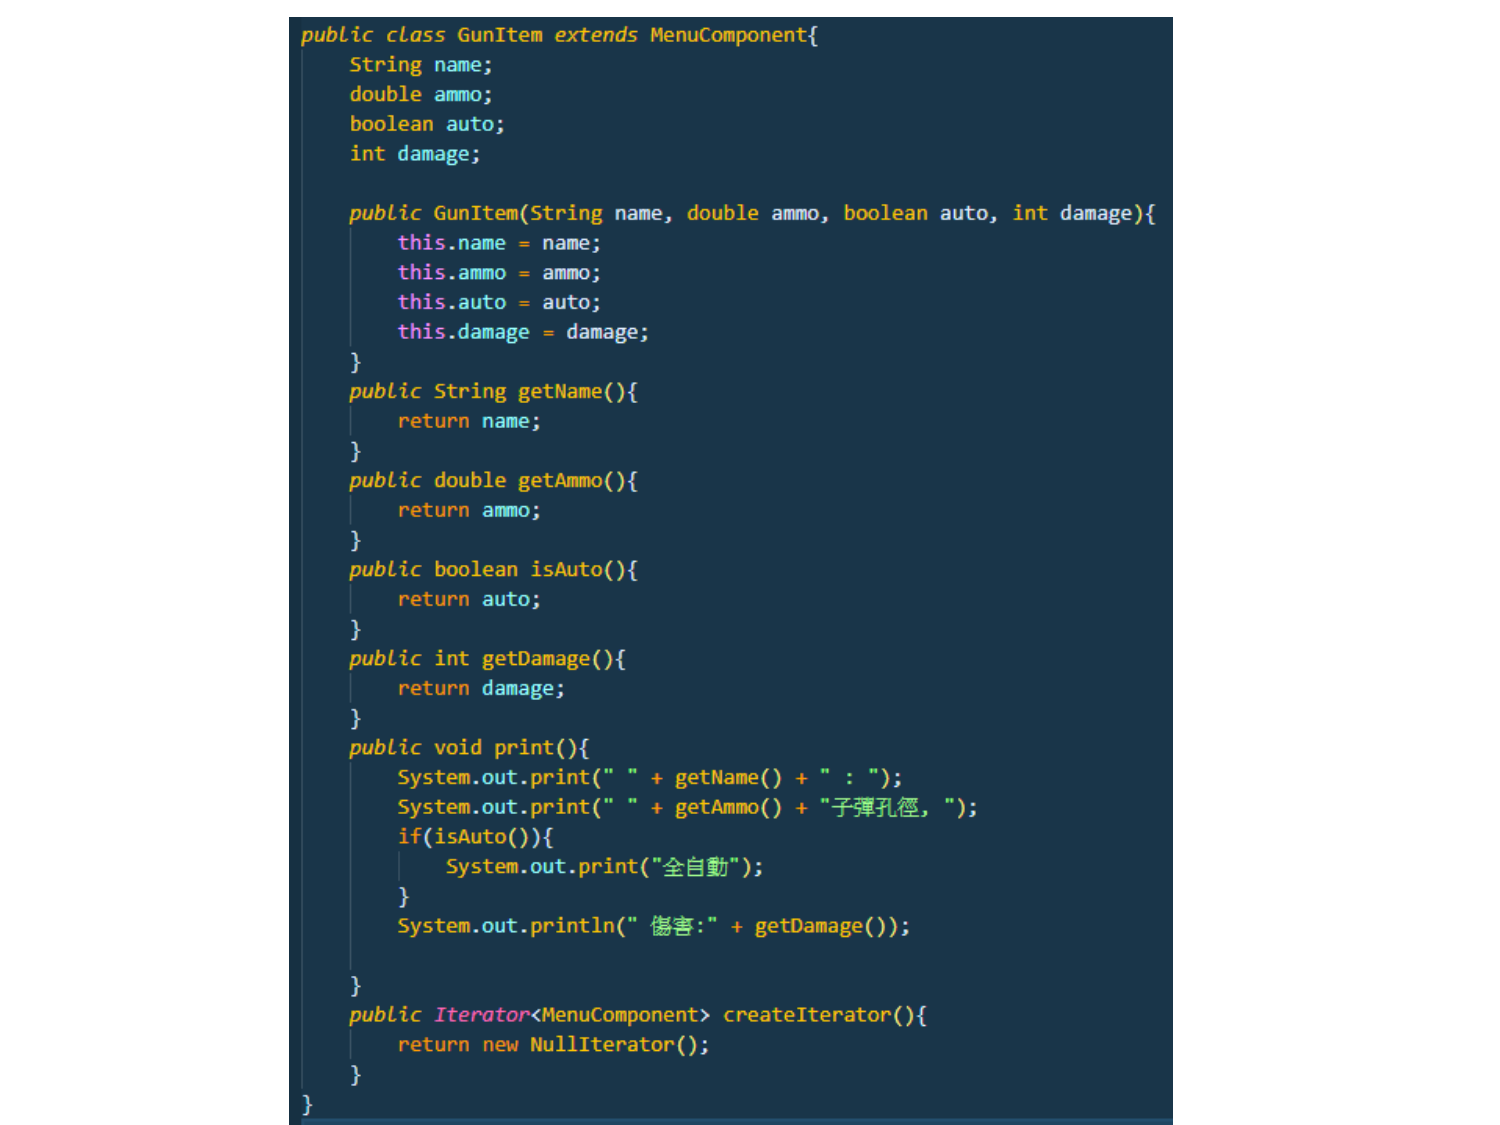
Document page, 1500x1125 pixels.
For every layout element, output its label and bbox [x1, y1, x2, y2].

picture [289, 17, 1173, 1125]
